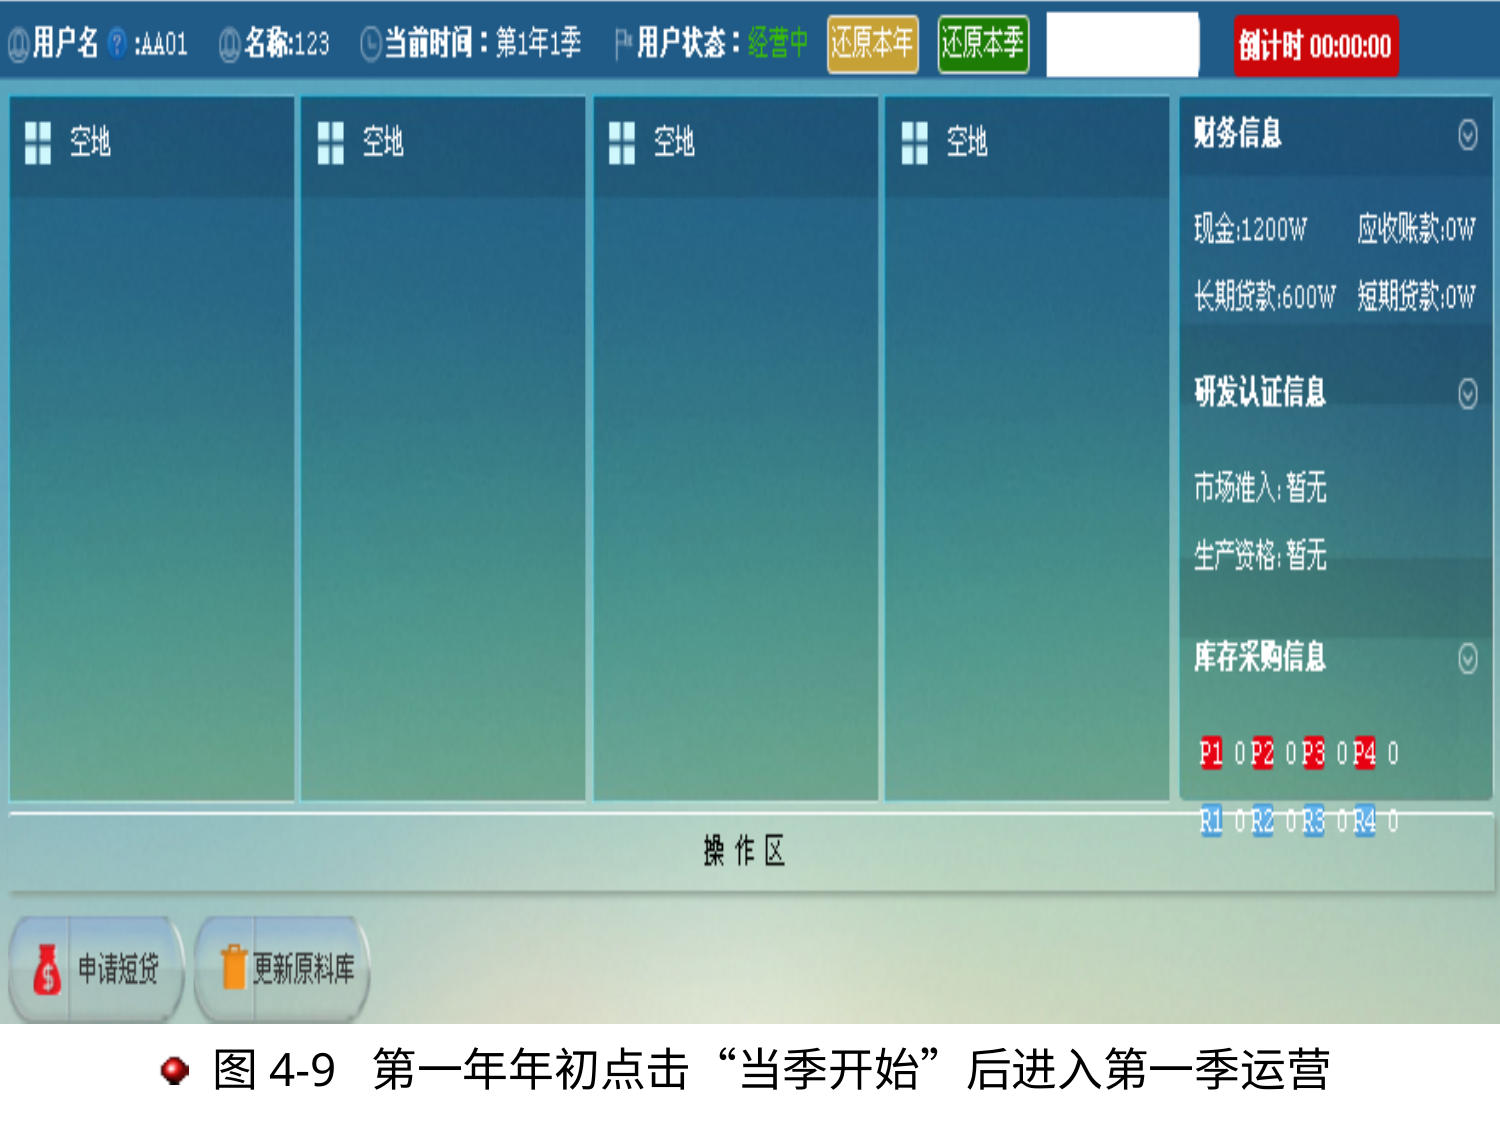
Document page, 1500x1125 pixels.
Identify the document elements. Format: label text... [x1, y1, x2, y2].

picture [156, 1052, 189, 1085]
picture [0, 0, 1500, 1024]
list 图4-9 第一年年初点击“当季开始”后进入第一季运营 [76, 1040, 1412, 1107]
